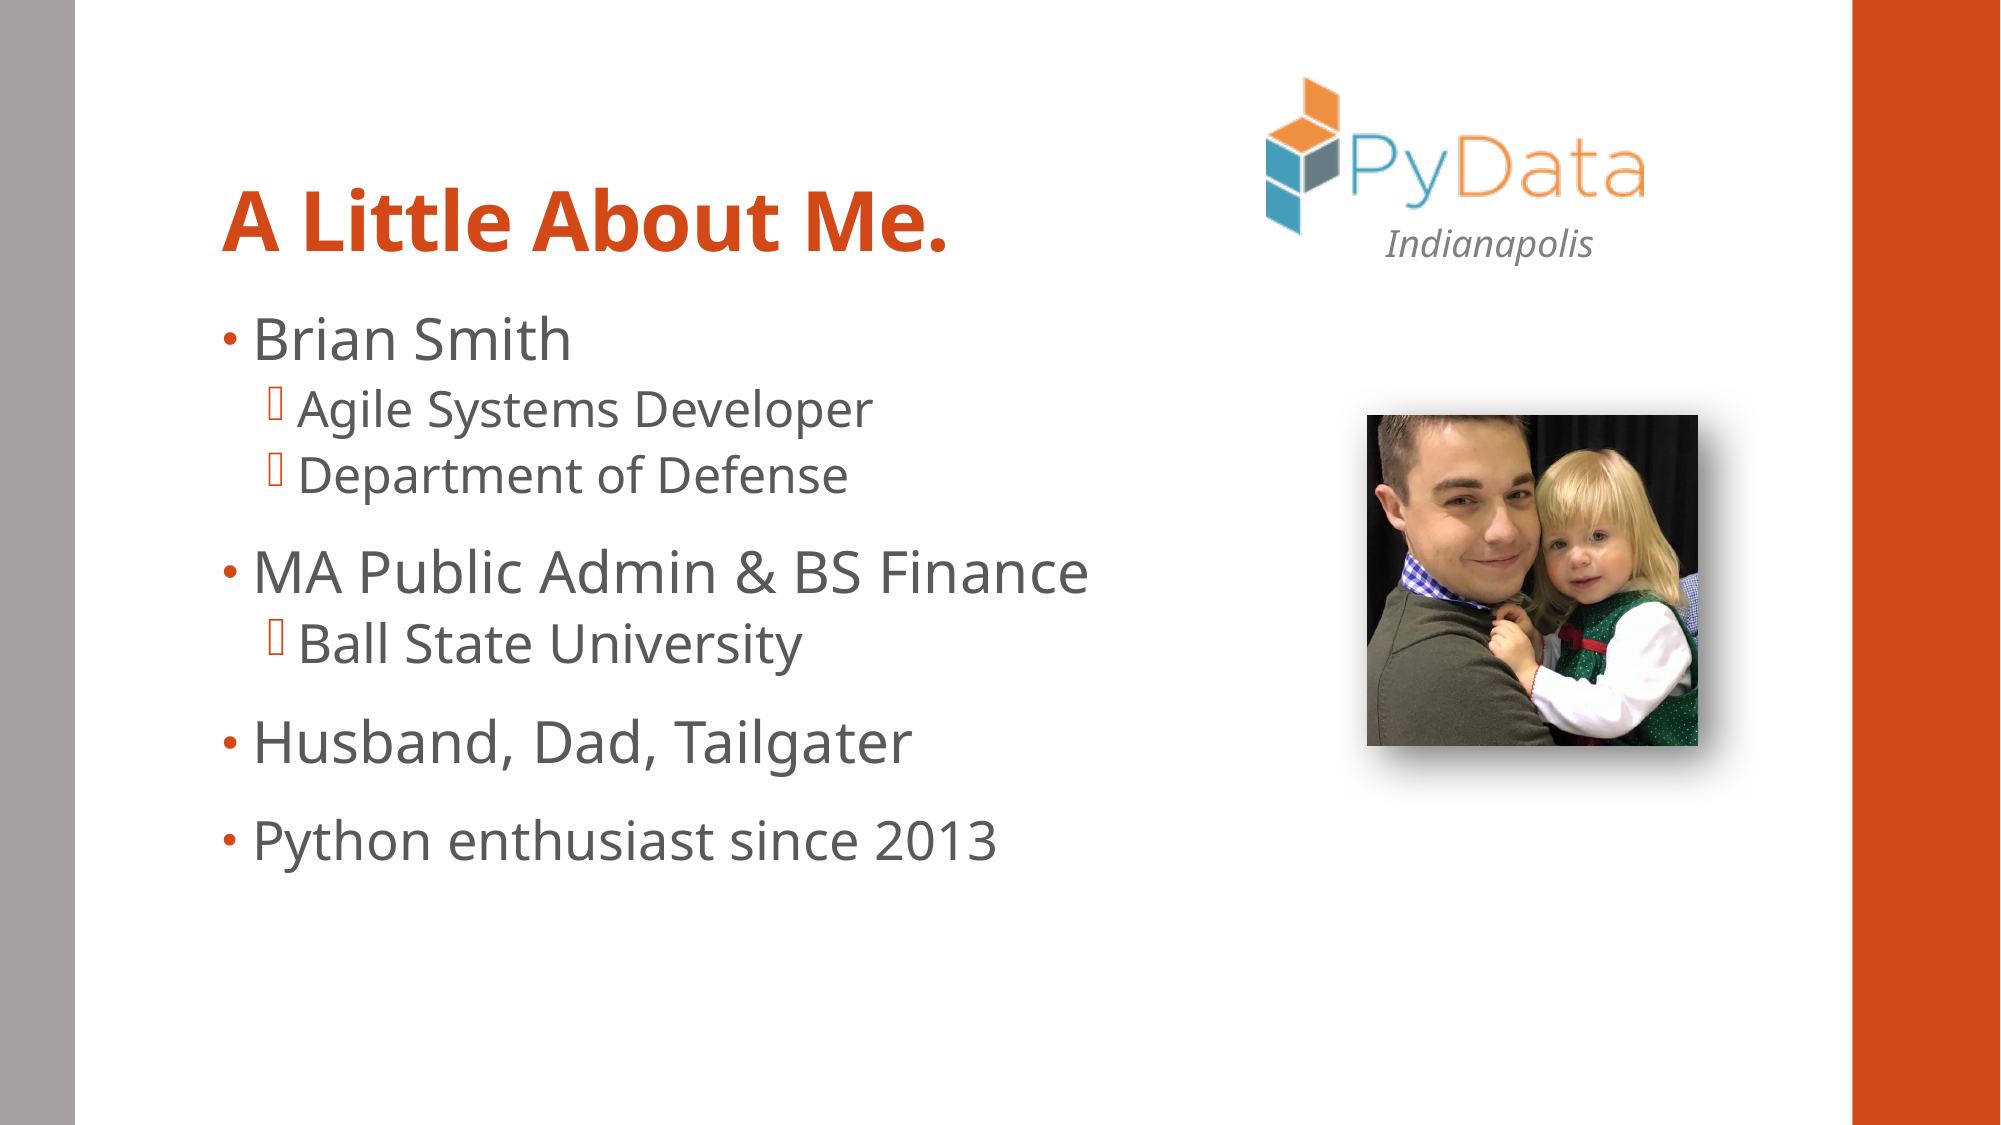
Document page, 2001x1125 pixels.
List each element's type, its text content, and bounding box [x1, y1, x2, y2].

picture [1366, 414, 1698, 746]
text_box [1266, 77, 1644, 274]
list Brian Smith Agile Systems Developer Department of Defense MA Public Admin & BS Finance Ball State University Husband, Dad, Tailgater Python enthusiast since 2013 [206, 299, 1617, 1014]
title A Little About Me. [206, 48, 1797, 278]
